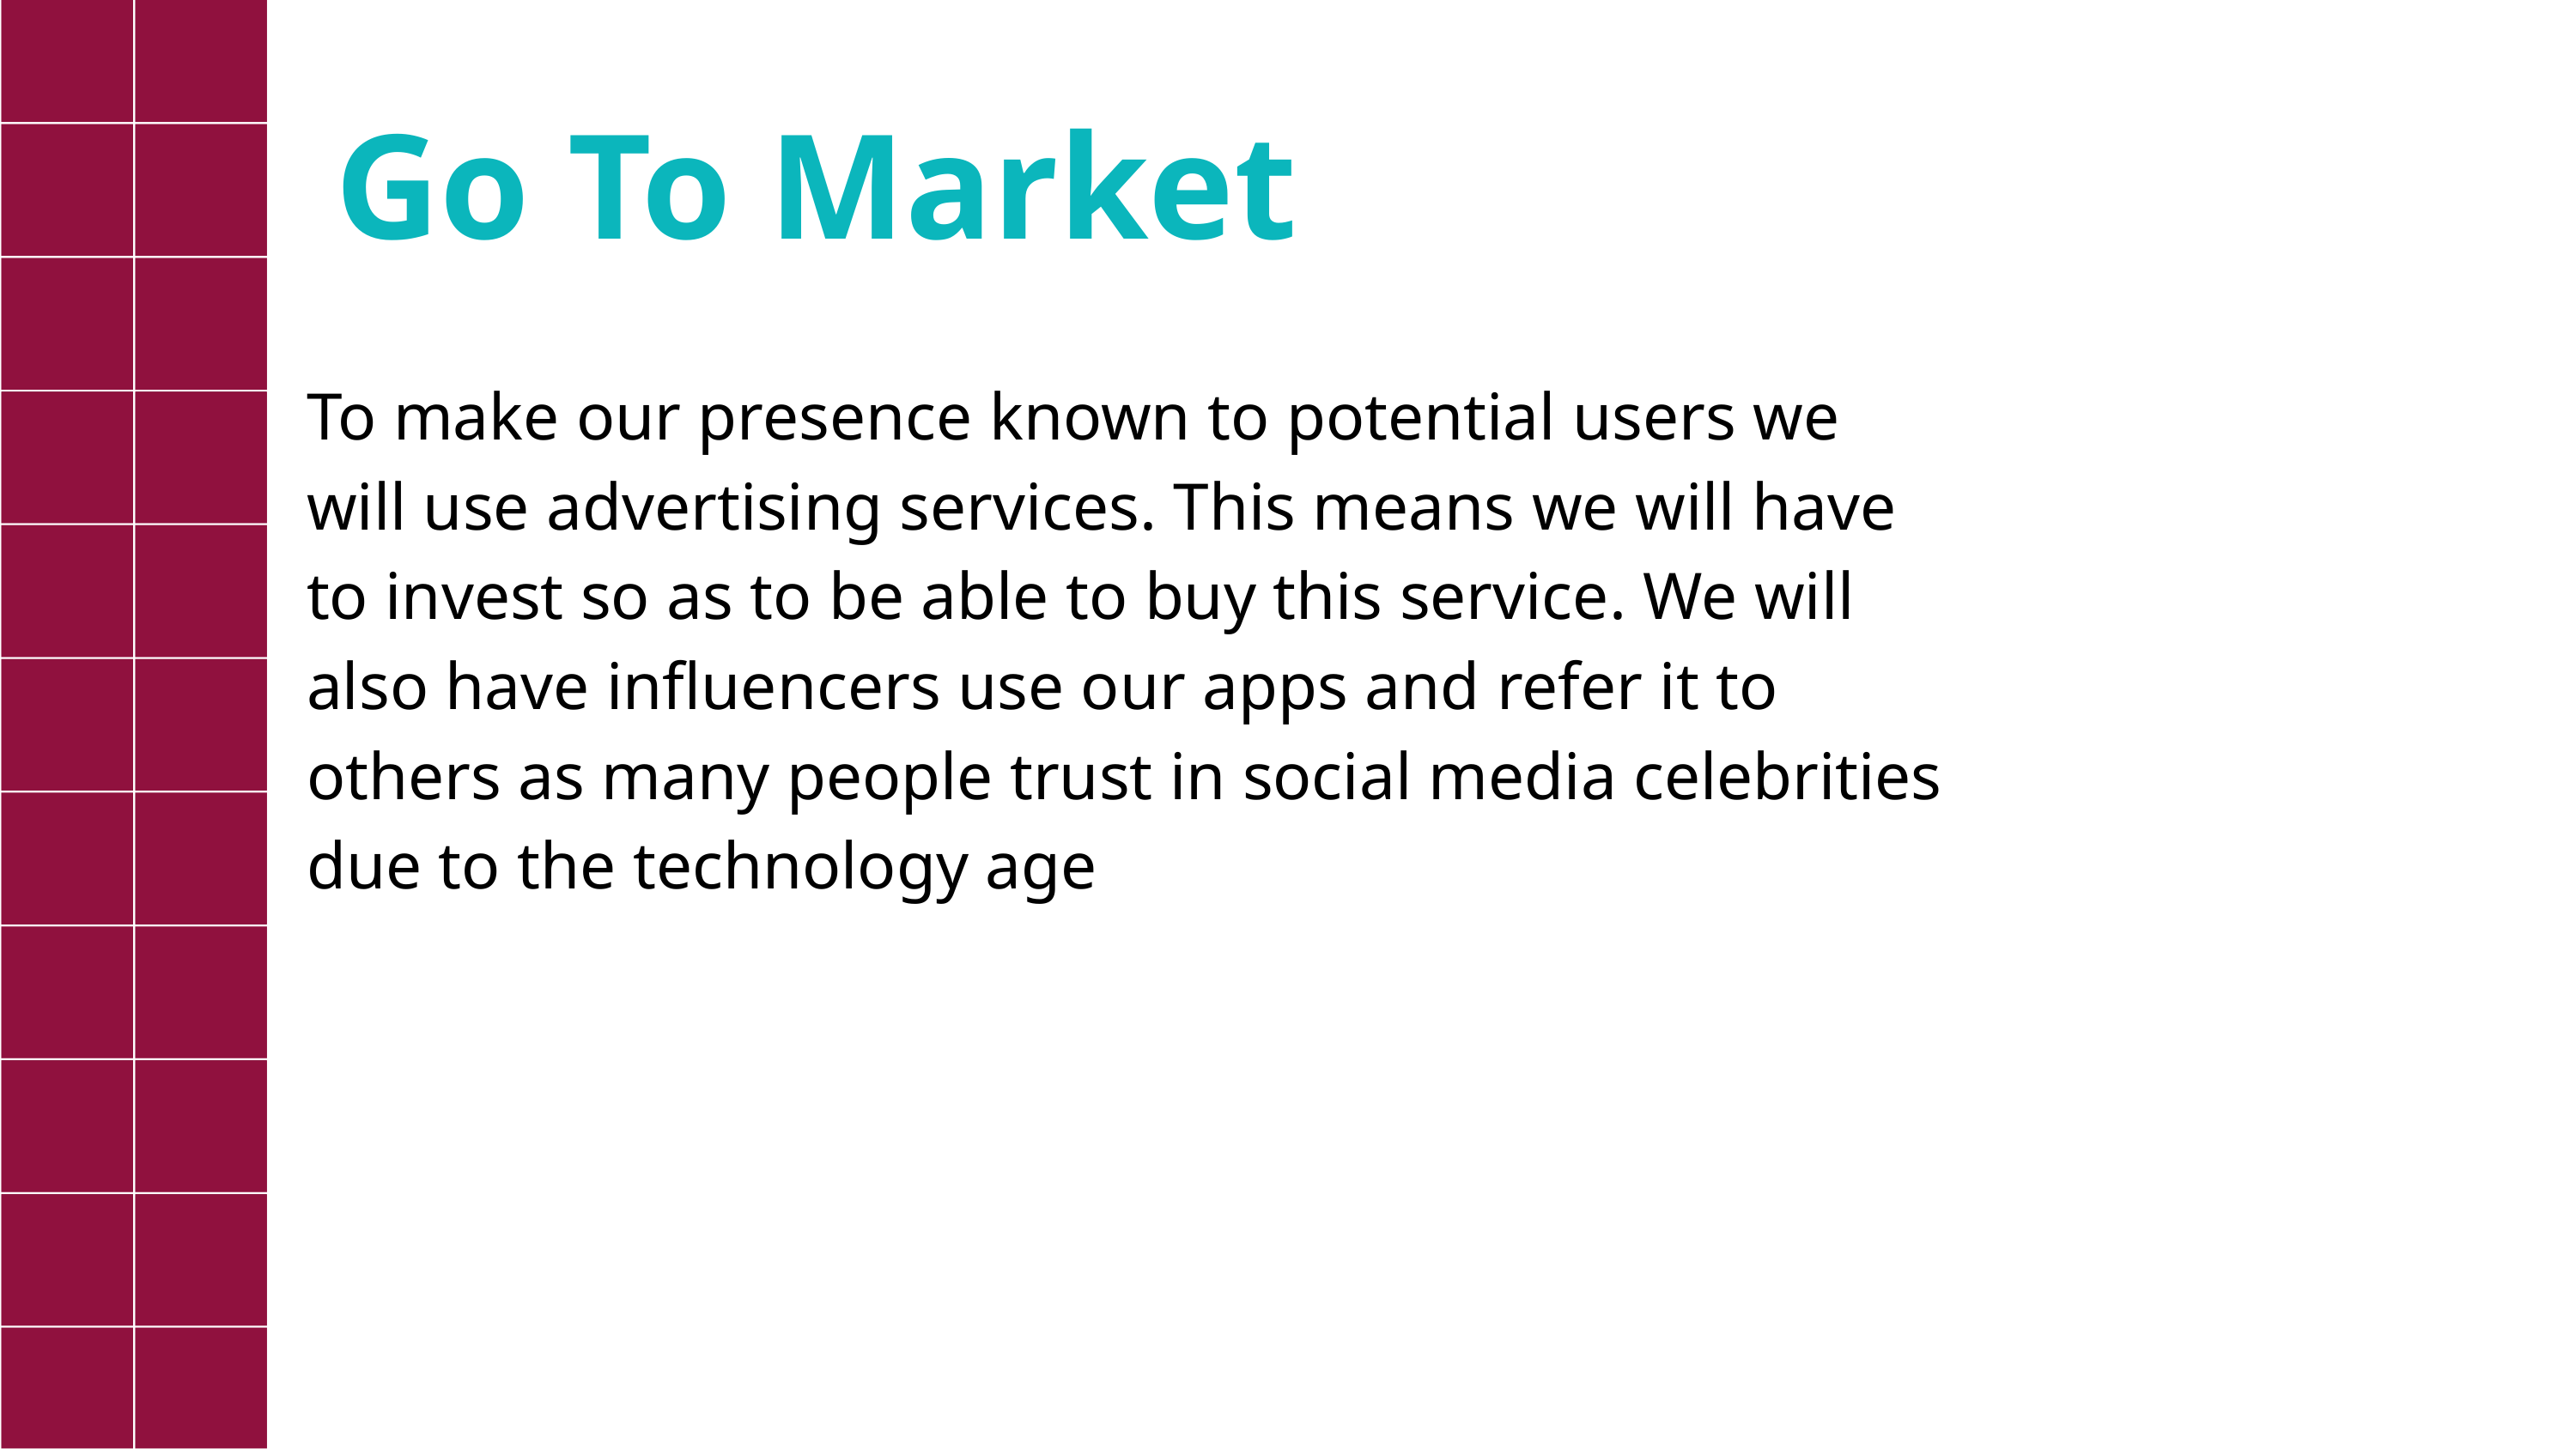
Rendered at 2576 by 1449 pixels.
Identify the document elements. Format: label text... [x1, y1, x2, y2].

text_box [0, 0, 269, 1449]
text_box Go To Market [335, 94, 2300, 268]
text_box To make our presence known to potential users we will use advertising services. This means we will have to invest so as to be able to buy this service. We will also have influencers use our apps and refer it to others as many people trust in social media celebrities due to the technology age [307, 363, 1953, 1449]
